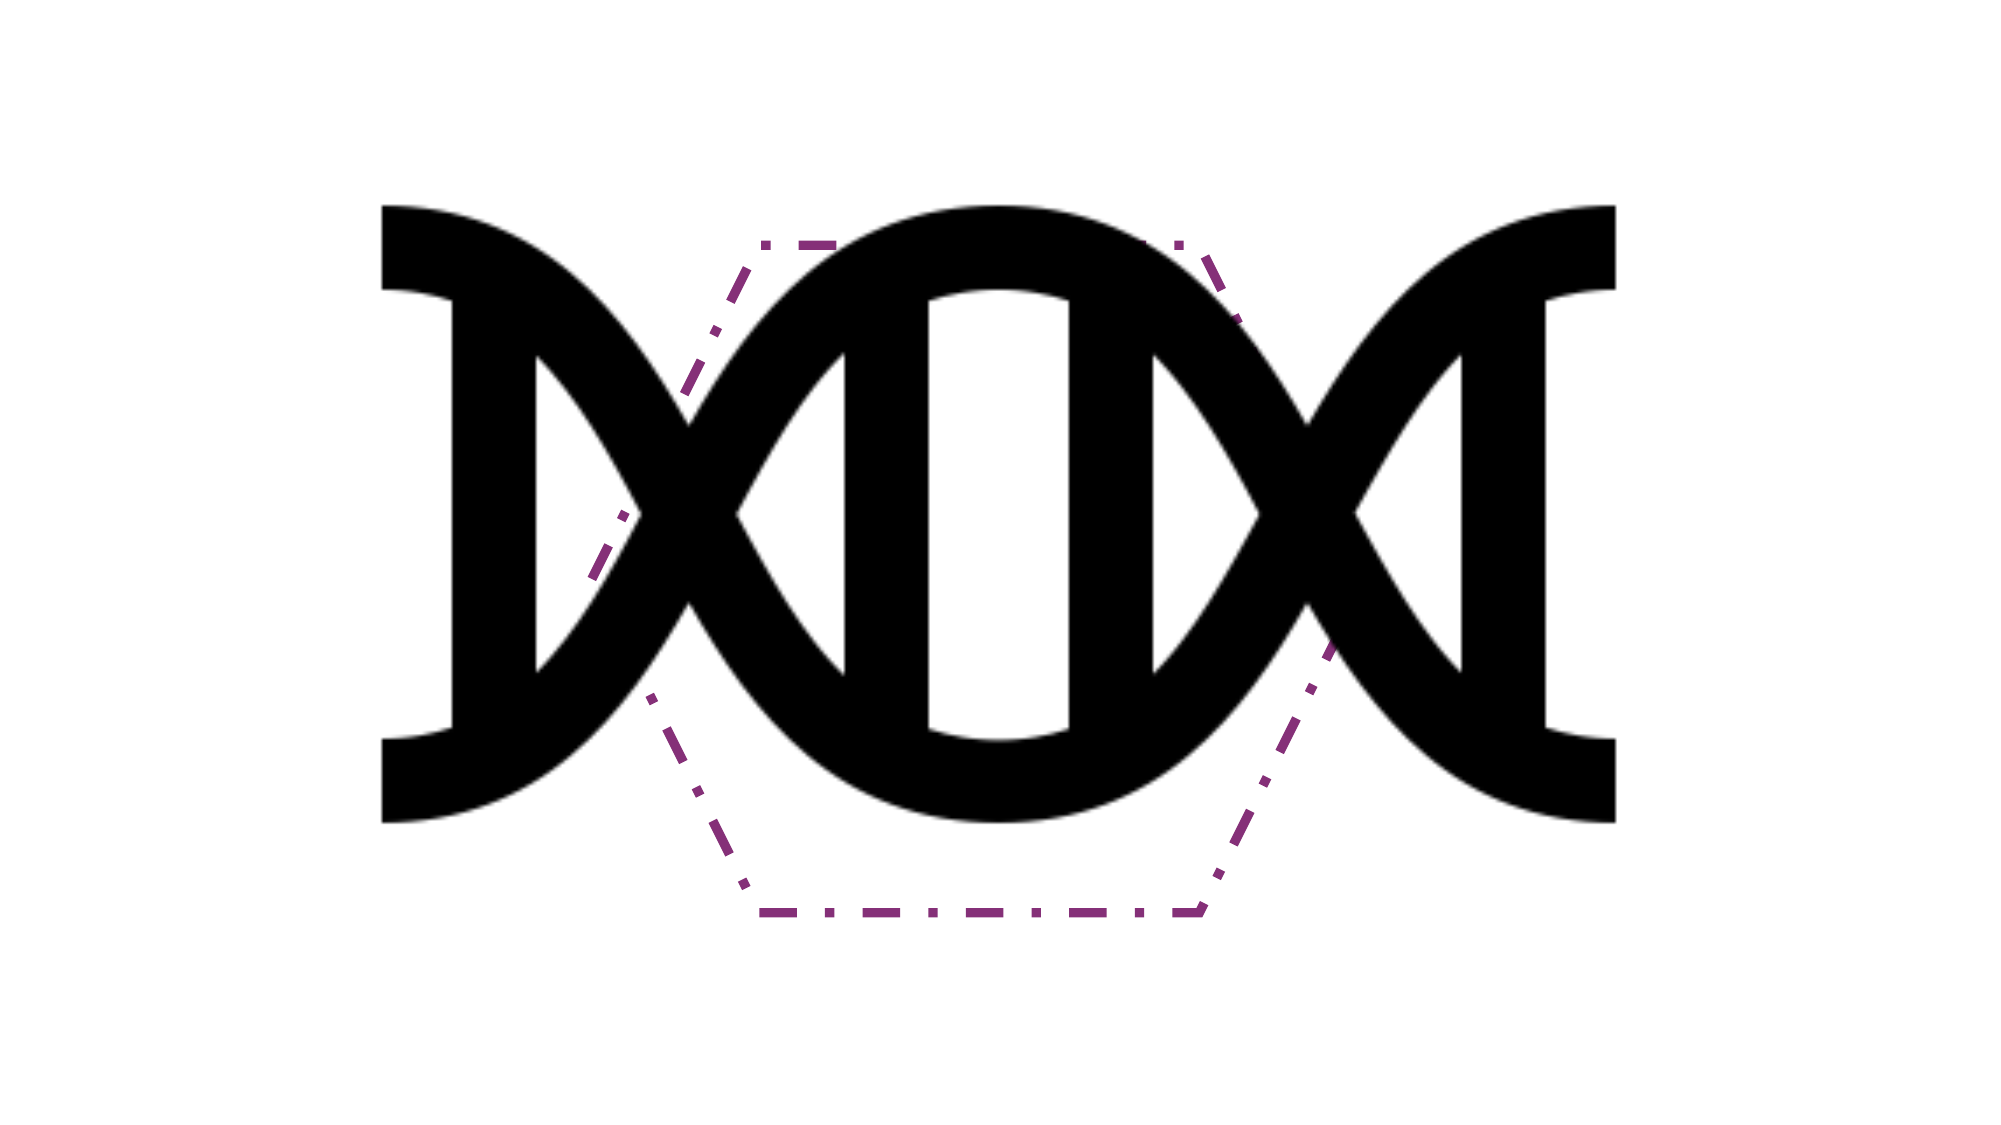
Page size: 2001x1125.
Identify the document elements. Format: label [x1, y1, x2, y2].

picture [327, 0, 1673, 1125]
